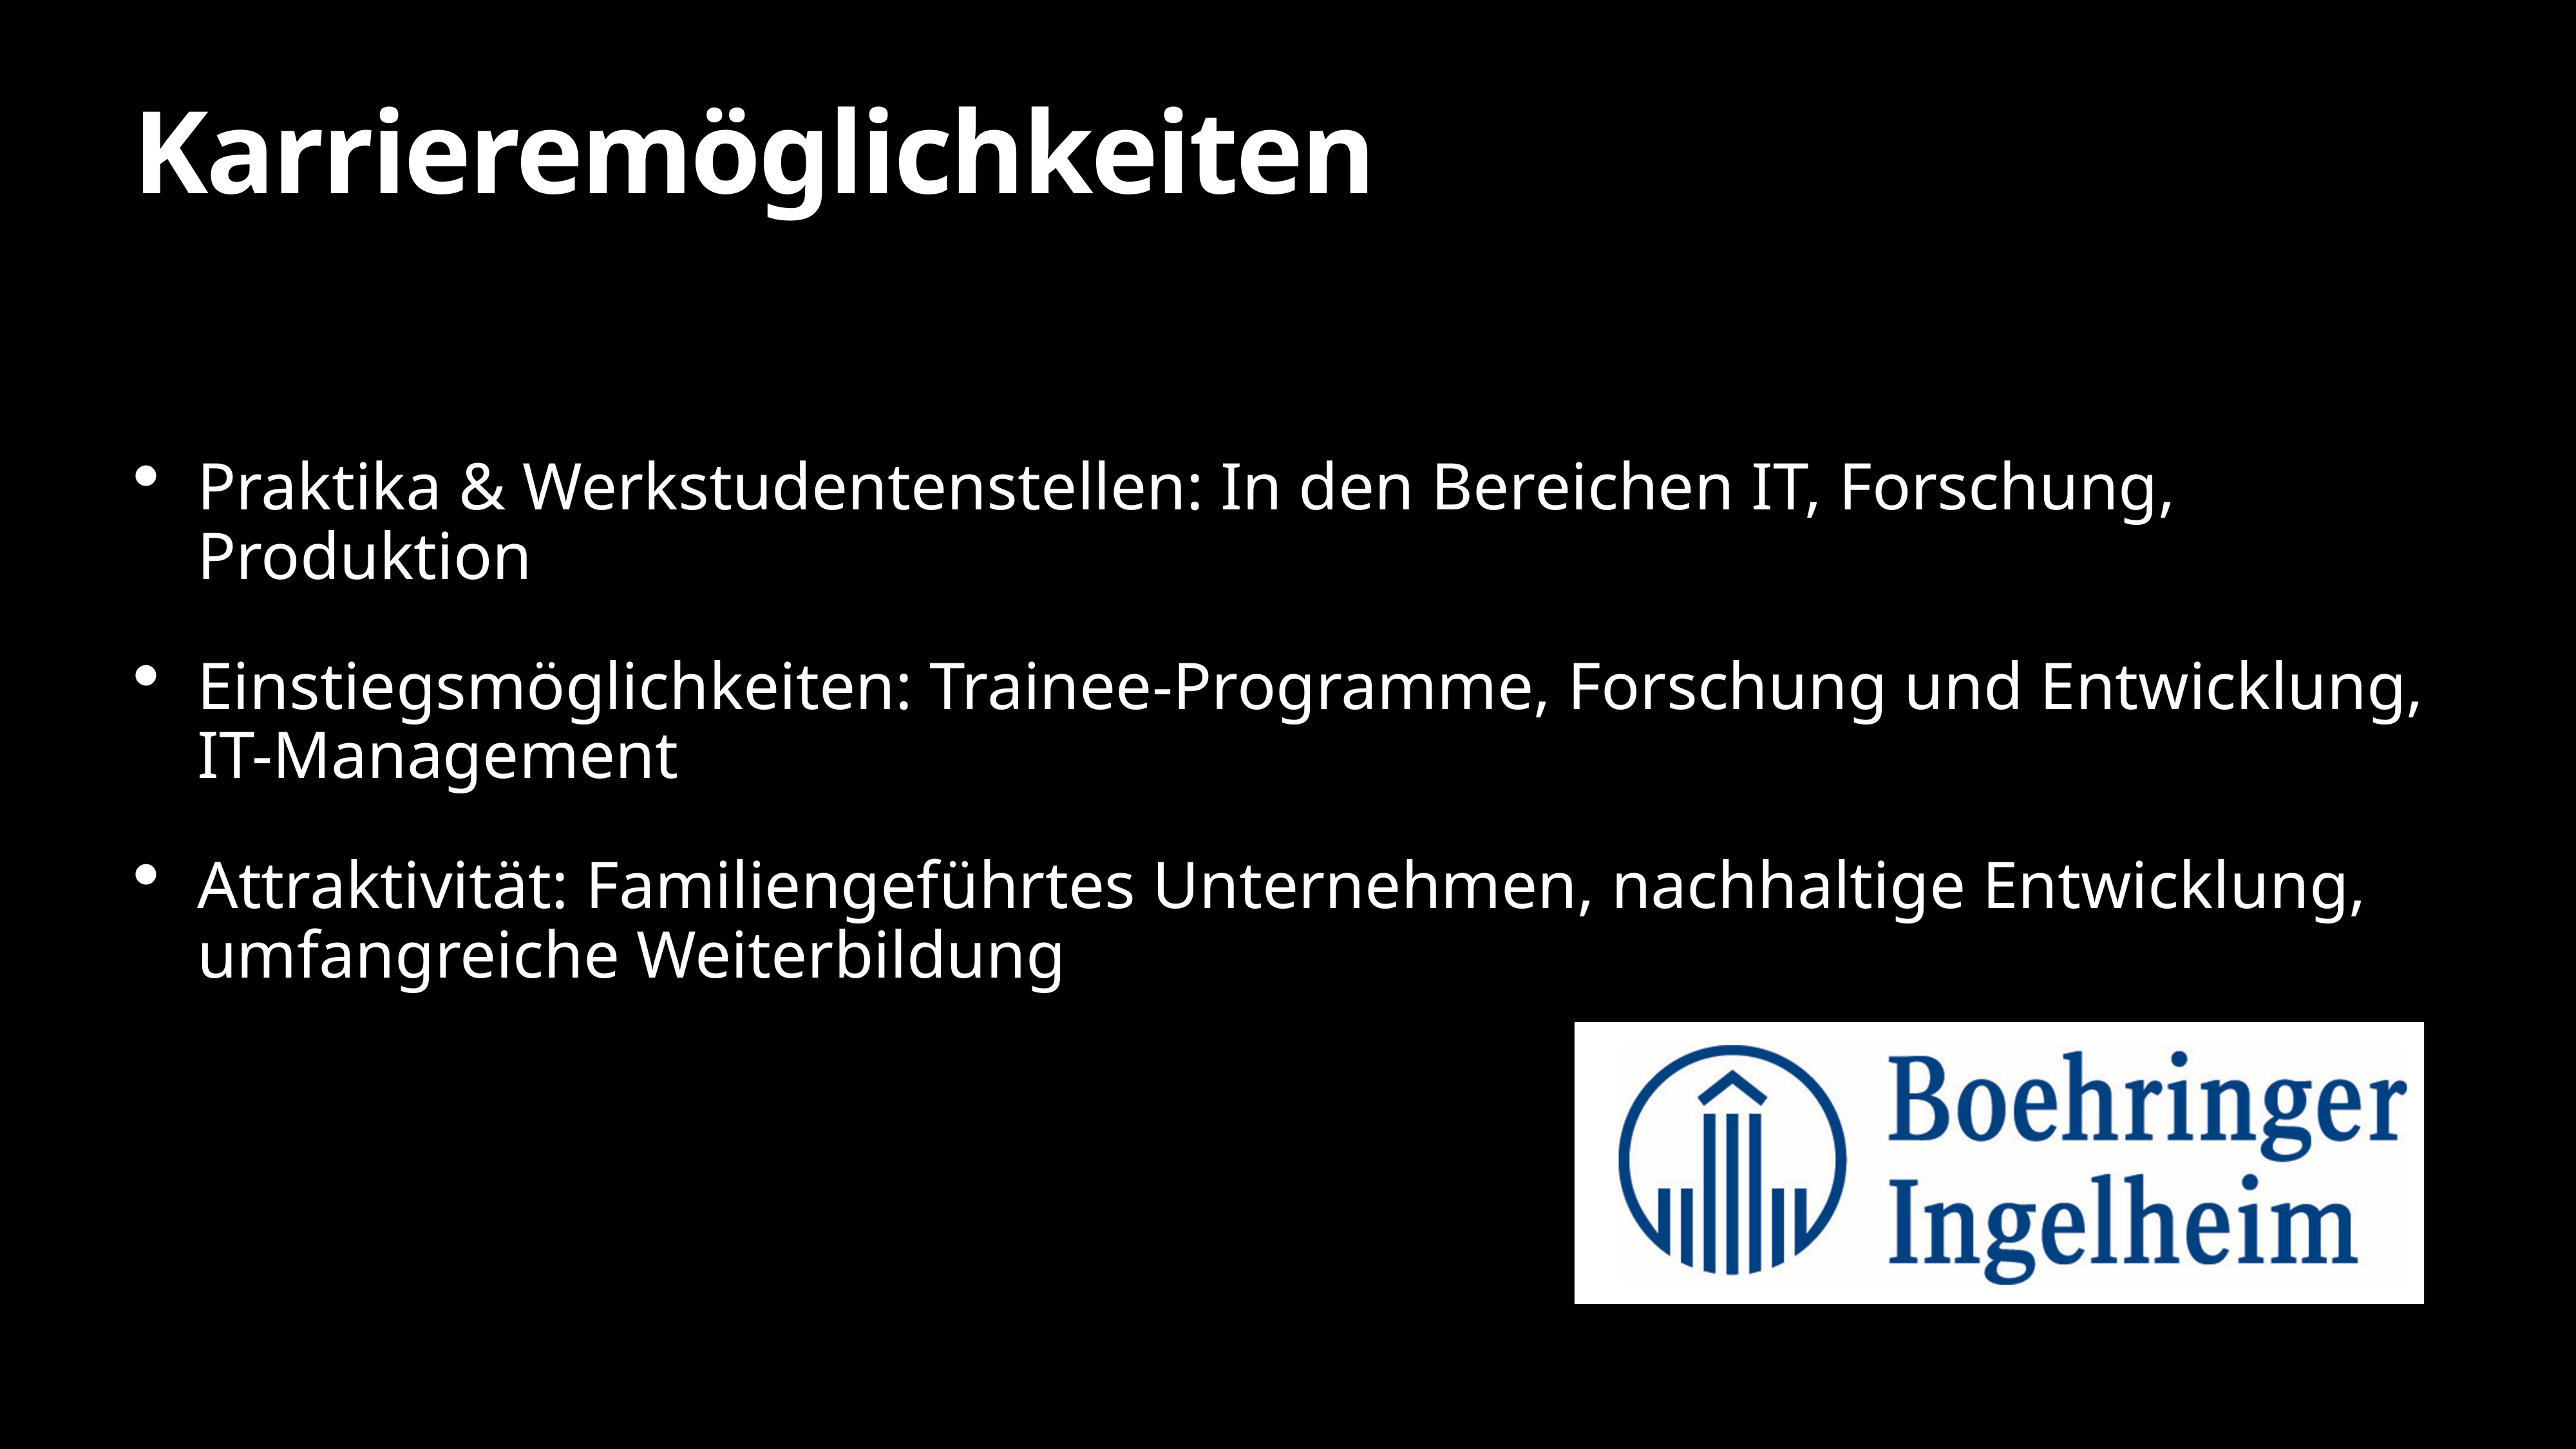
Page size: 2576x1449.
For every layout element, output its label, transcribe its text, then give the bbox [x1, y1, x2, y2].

picture [1574, 1022, 2425, 1304]
title Karrieremöglichkeiten [127, 100, 2449, 252]
list Praktika & Werkstudentenstellen: In den Bereichen IT, Forschung, Produktion Einstiegsmöglichkeiten: Trainee-Programme, Forschung und Entwicklung, IT-Management Attraktivität: Familiengeführtes Unternehmen, nachhaltige Entwicklung, umfangreiche Weiterbildung [127, 448, 2449, 1321]
